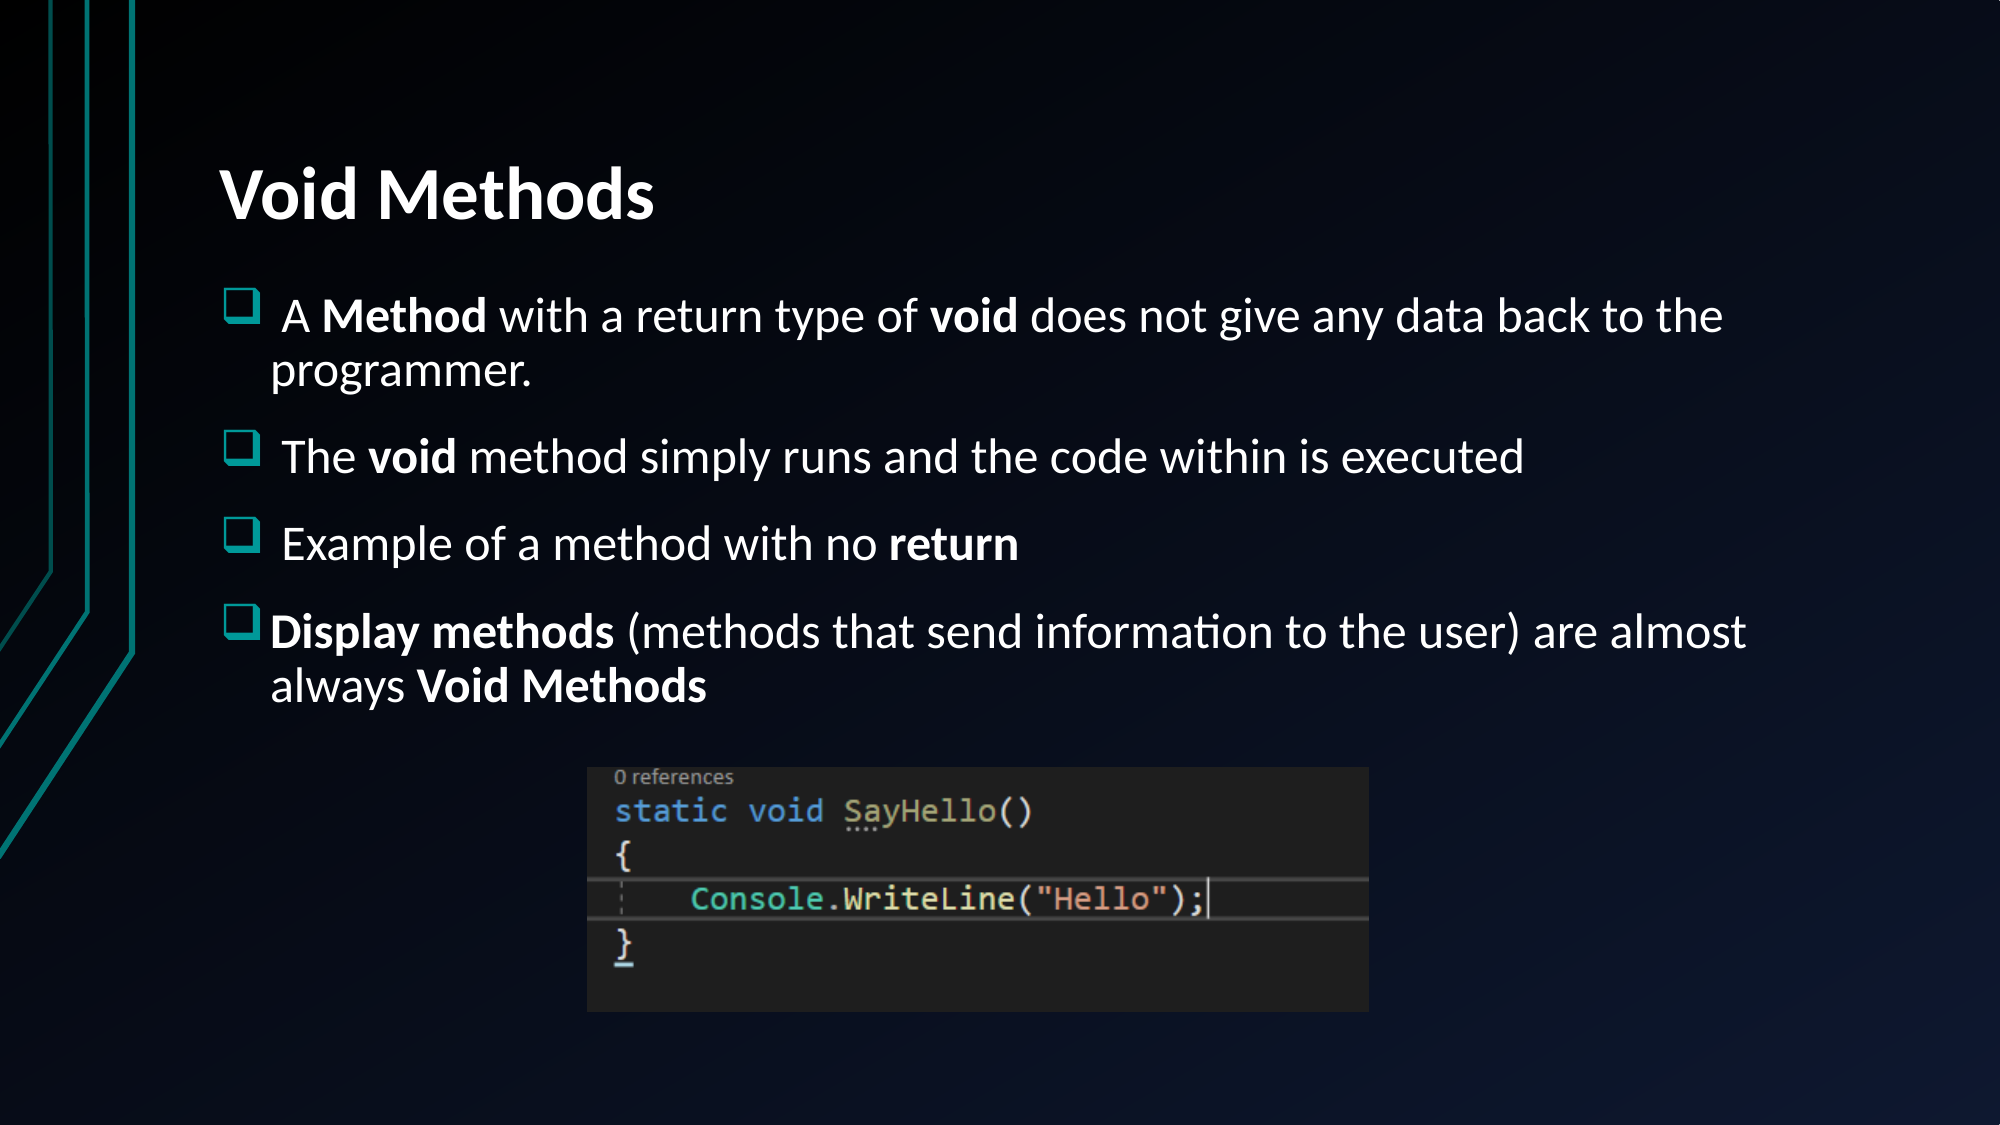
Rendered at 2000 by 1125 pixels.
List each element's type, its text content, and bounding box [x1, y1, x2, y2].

list A Method with a return type of void does not give any data back to the programmer. The void method simply runs and the code within is executed Example of a method with no return Display methods (methods that send information to the user) are almost always Void Methods [199, 279, 1900, 1012]
title Void Methods [199, 45, 1900, 246]
picture [586, 767, 1369, 1012]
